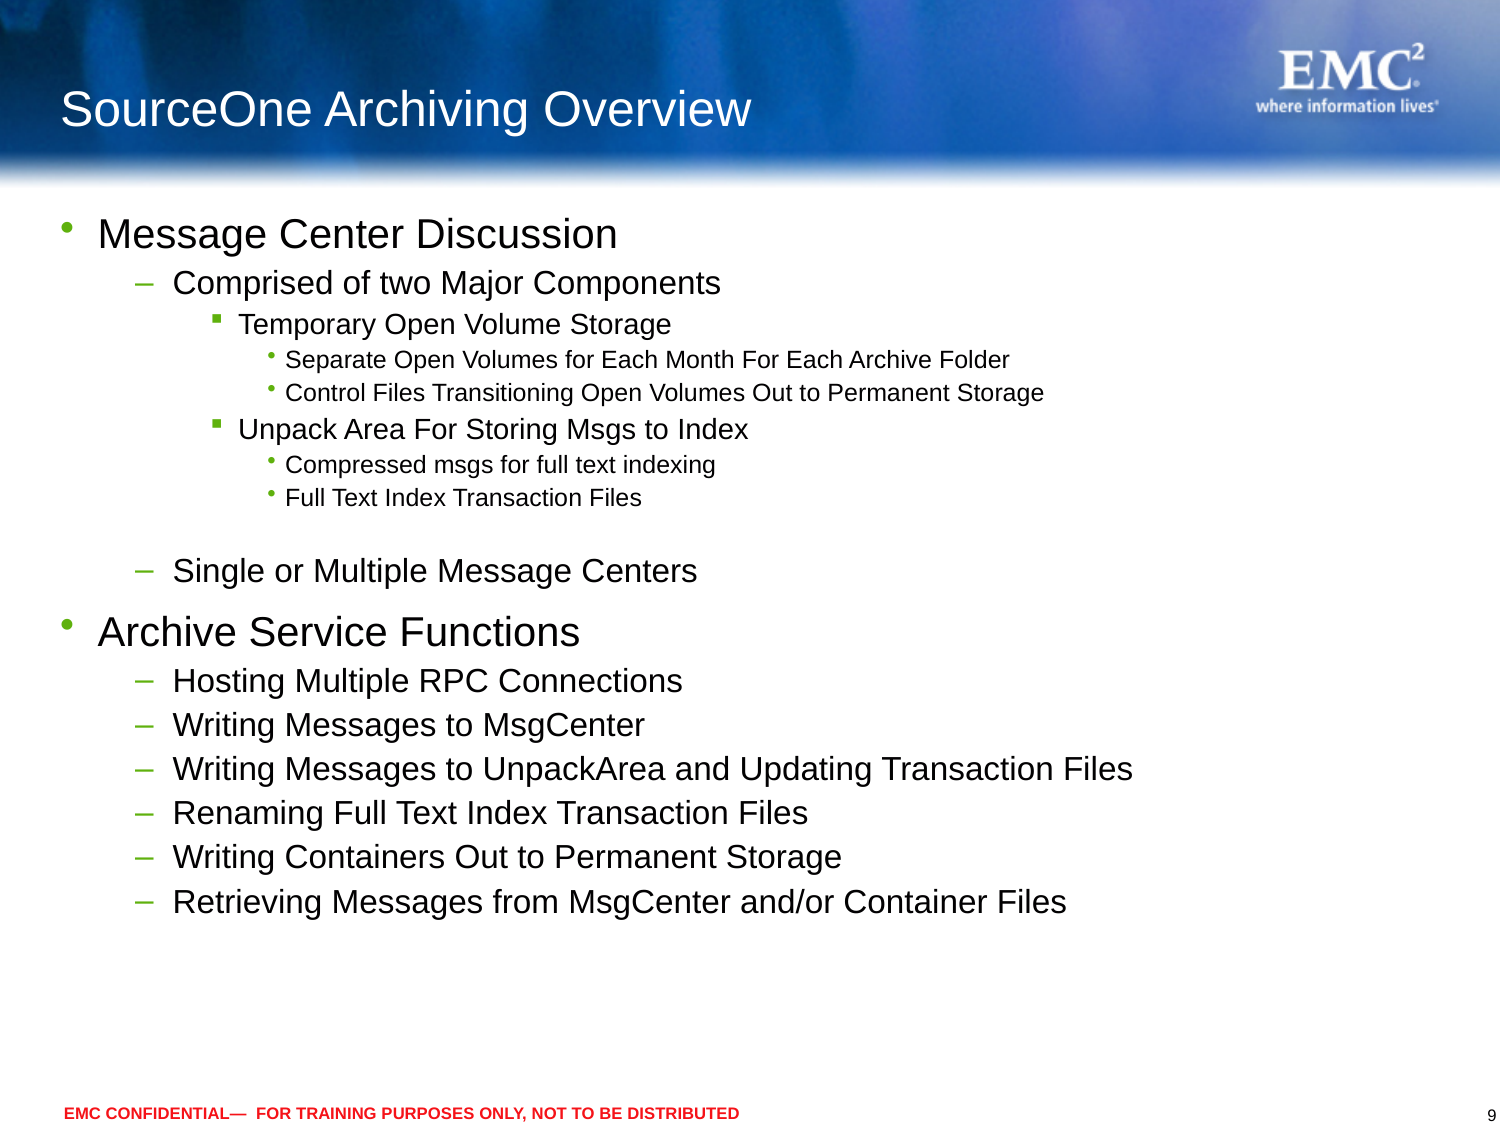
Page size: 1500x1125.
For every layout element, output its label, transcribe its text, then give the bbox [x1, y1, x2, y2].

picture [0, 0, 1500, 199]
title SourceOne Archiving Overview [59, 23, 1195, 138]
list Message Center Discussion Comprised of two Major Components Temporary Open Volume Storage Separate Open Volumes for Each Month For Each Archive Folder Control Files Transitioning Open Volumes Out to Permanent Storage Unpack Area For Storing Msgs to Index Compressed msgs for full text indexing Full Text Index Transaction Files Single or Multiple Message Centers Archive Service Functions Hosting Multiple RPC Connections Writing Messages to MsgCenter Writing Messages to UnpackArea and Updating Transaction Files Renaming Full Text Index Transaction Files Writing Containers Out to Permanent Storage Retrieving Messages from MsgCenter and/or Container Files [59, 212, 1441, 1026]
